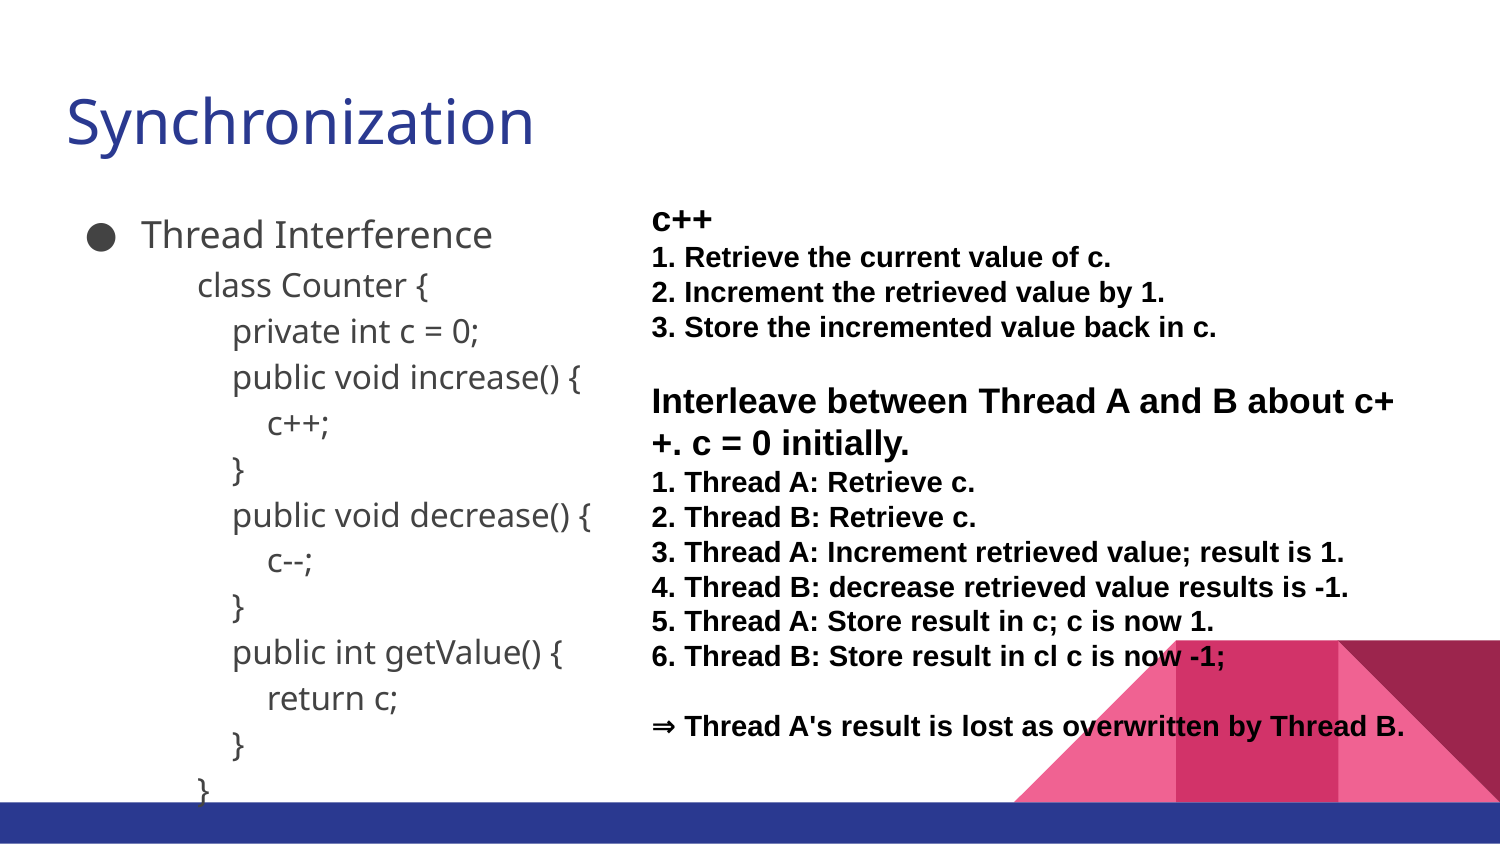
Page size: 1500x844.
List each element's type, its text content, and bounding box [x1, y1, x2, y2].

text_box c++ 1. Retrieve the current value of c. 2. Increment the retrieved value by 1. 3. Store the incremented value back in c. Interleave between Thread A and B about c++. c = 0 initially. 1. Thread A: Retrieve c. 2. Thread B: Retrieve c. 3. Thread A: Increment retrieved value; result is 1. 4. Thread B: decrease retrieved value results is -1. 5. Thread A: Store result in c; c is now 1. 6. Thread B: Store result in cl c is now -1; ⇒ Thread A's result is lost as overwritten by Thread B. [636, 180, 1437, 419]
list Thread Interference [51, 189, 1449, 737]
text_box class Counter { private int c = 0; public void increase() { c++; } public void decrease() { c--; } public int getValue() { return c; } } [182, 243, 636, 384]
title Synchronization [51, 67, 1449, 167]
